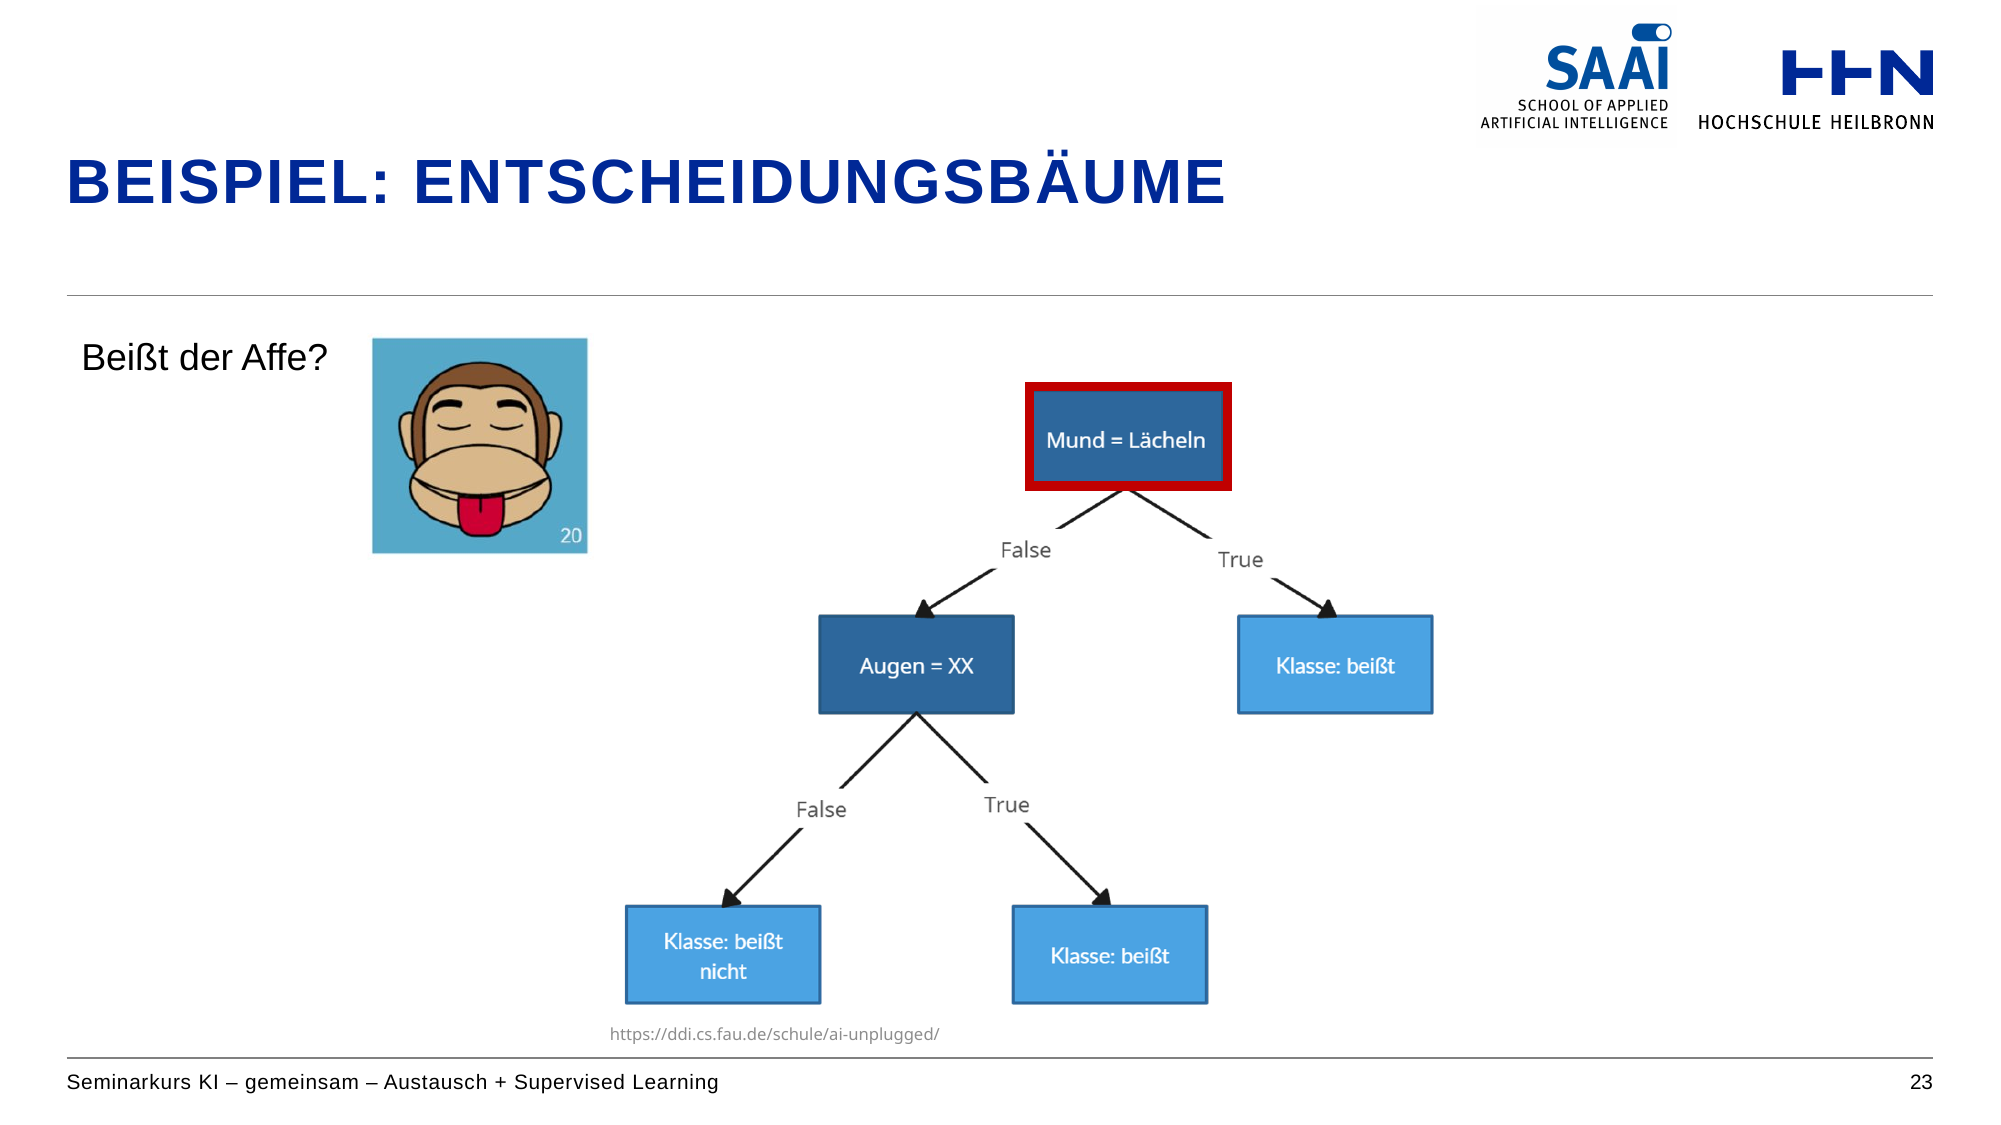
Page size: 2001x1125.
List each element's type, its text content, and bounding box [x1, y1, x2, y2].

picture [367, 332, 1464, 1035]
text_box Beißt der Affe? [66, 325, 368, 386]
text_box https://ddi.cs.fau.de/schule/ai-unplugged/ [595, 1035, 1043, 1052]
footer Seminarkurs KI – gemeinsam – Austausch + Supervised Learning [66, 1068, 1277, 1105]
picture [1476, 5, 1677, 147]
title BEispiel: Entscheidungsbäume [66, 147, 1933, 290]
slide_number 23 [1621, 1068, 1933, 1105]
